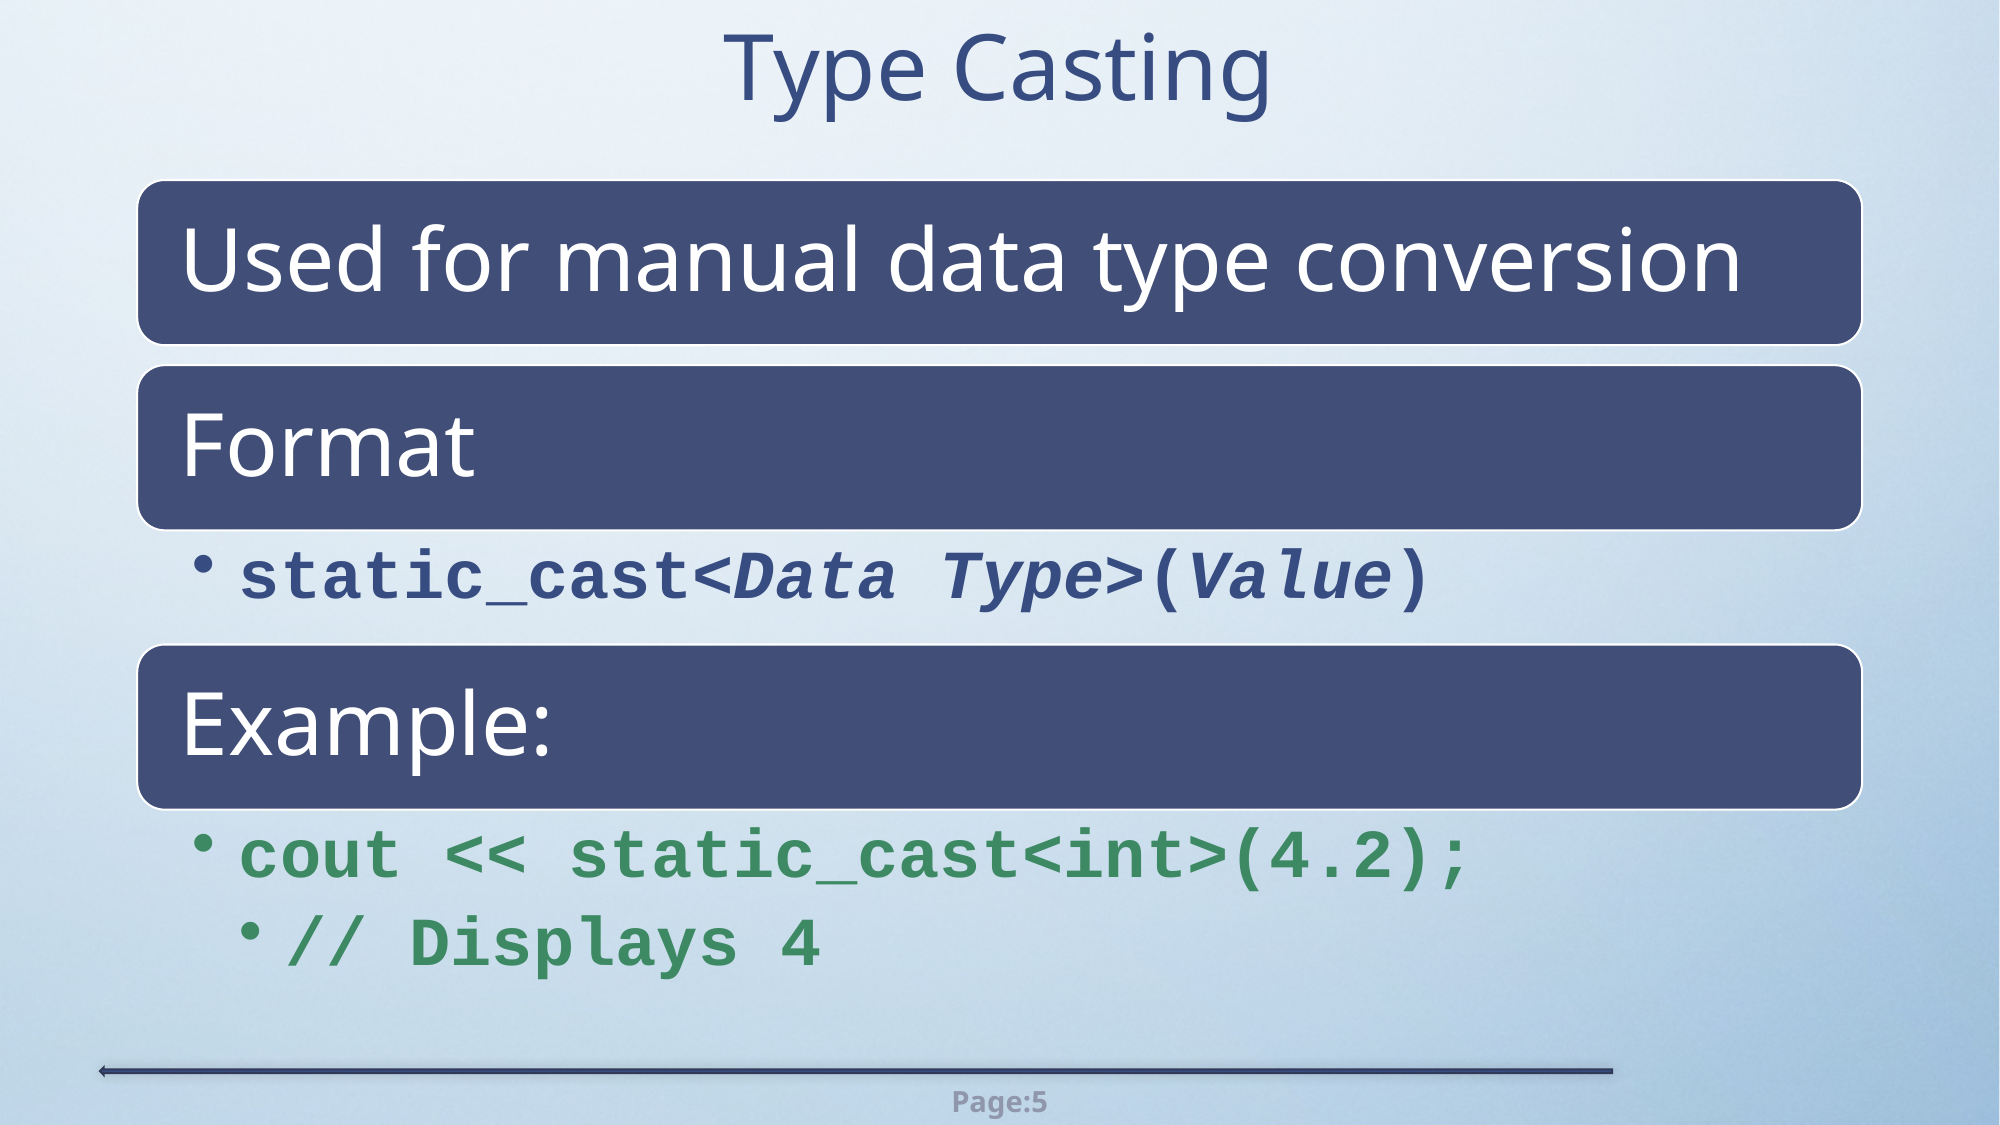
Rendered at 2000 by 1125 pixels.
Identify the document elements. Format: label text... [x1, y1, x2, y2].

title Type Casting [0, 0, 2000, 130]
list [137, 125, 1863, 1050]
picture [0, 130, 2000, 1125]
